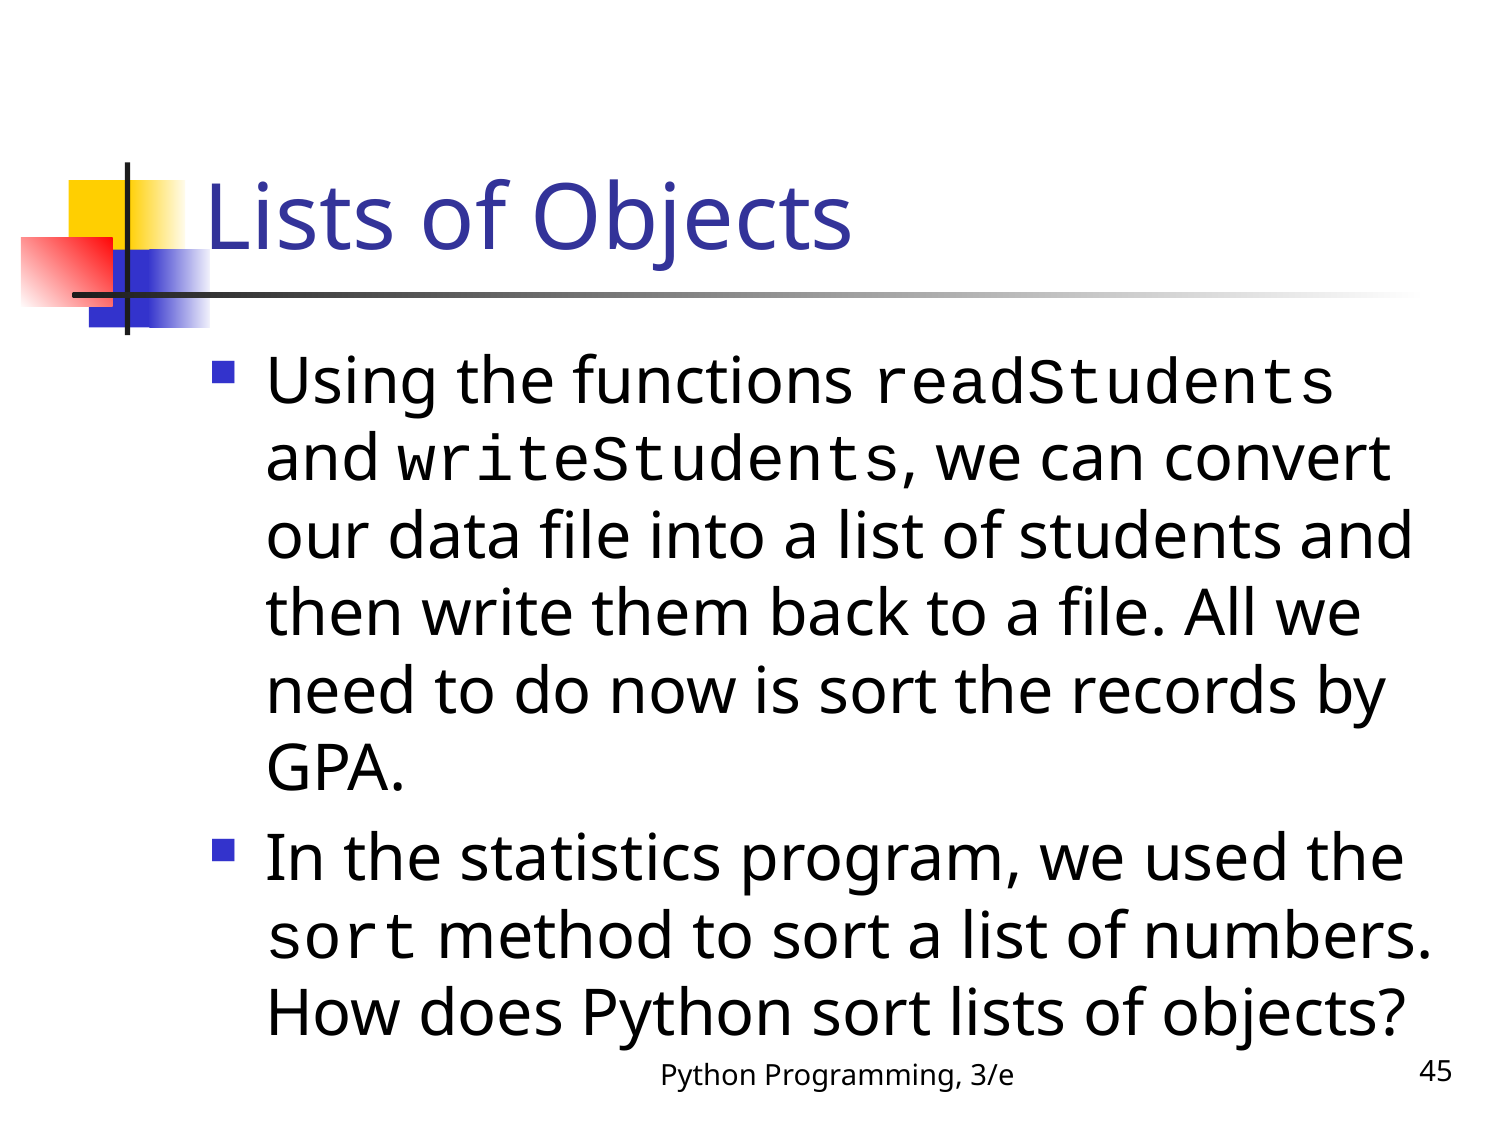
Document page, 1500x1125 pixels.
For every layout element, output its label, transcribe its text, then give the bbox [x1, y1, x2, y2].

slide_number 45 [1154, 1023, 1468, 1100]
footer Python Programming, 3/e [599, 1023, 1076, 1100]
title Lists of Objects [188, 35, 1468, 275]
list Using the functions readStudents and writeStudents, we can convert our data file into a list of students and then write them back to a file. All we need to do now is sort the records by GPA. In the statistics program, we used the sort method to sort a list of numbers. How does Python sort lists of objects? [193, 331, 1469, 1006]
